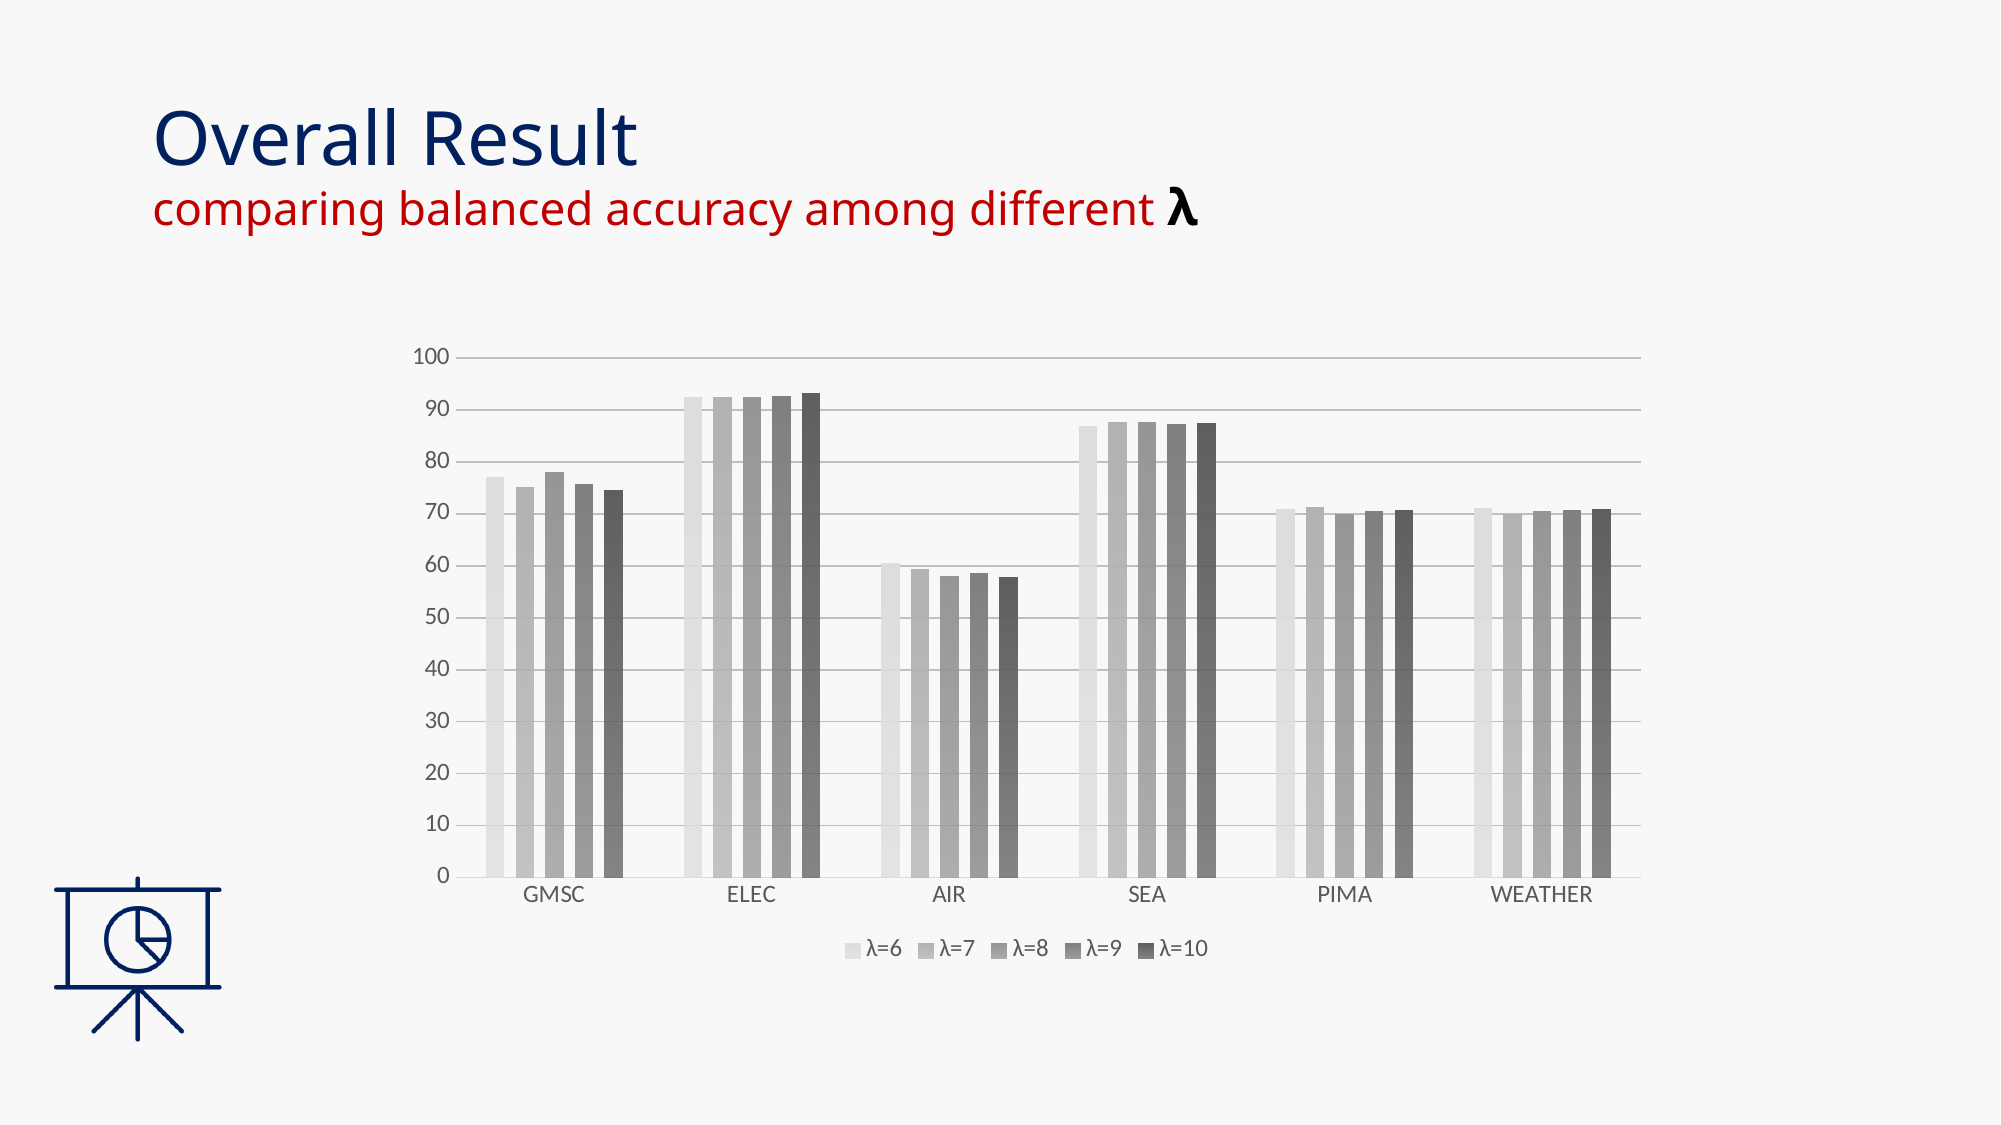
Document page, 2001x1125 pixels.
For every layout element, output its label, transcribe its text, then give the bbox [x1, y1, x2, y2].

title Overall Result comparing balanced accuracy among different λ [137, 59, 1863, 278]
picture [29, 849, 246, 1066]
chart [386, 332, 1667, 970]
